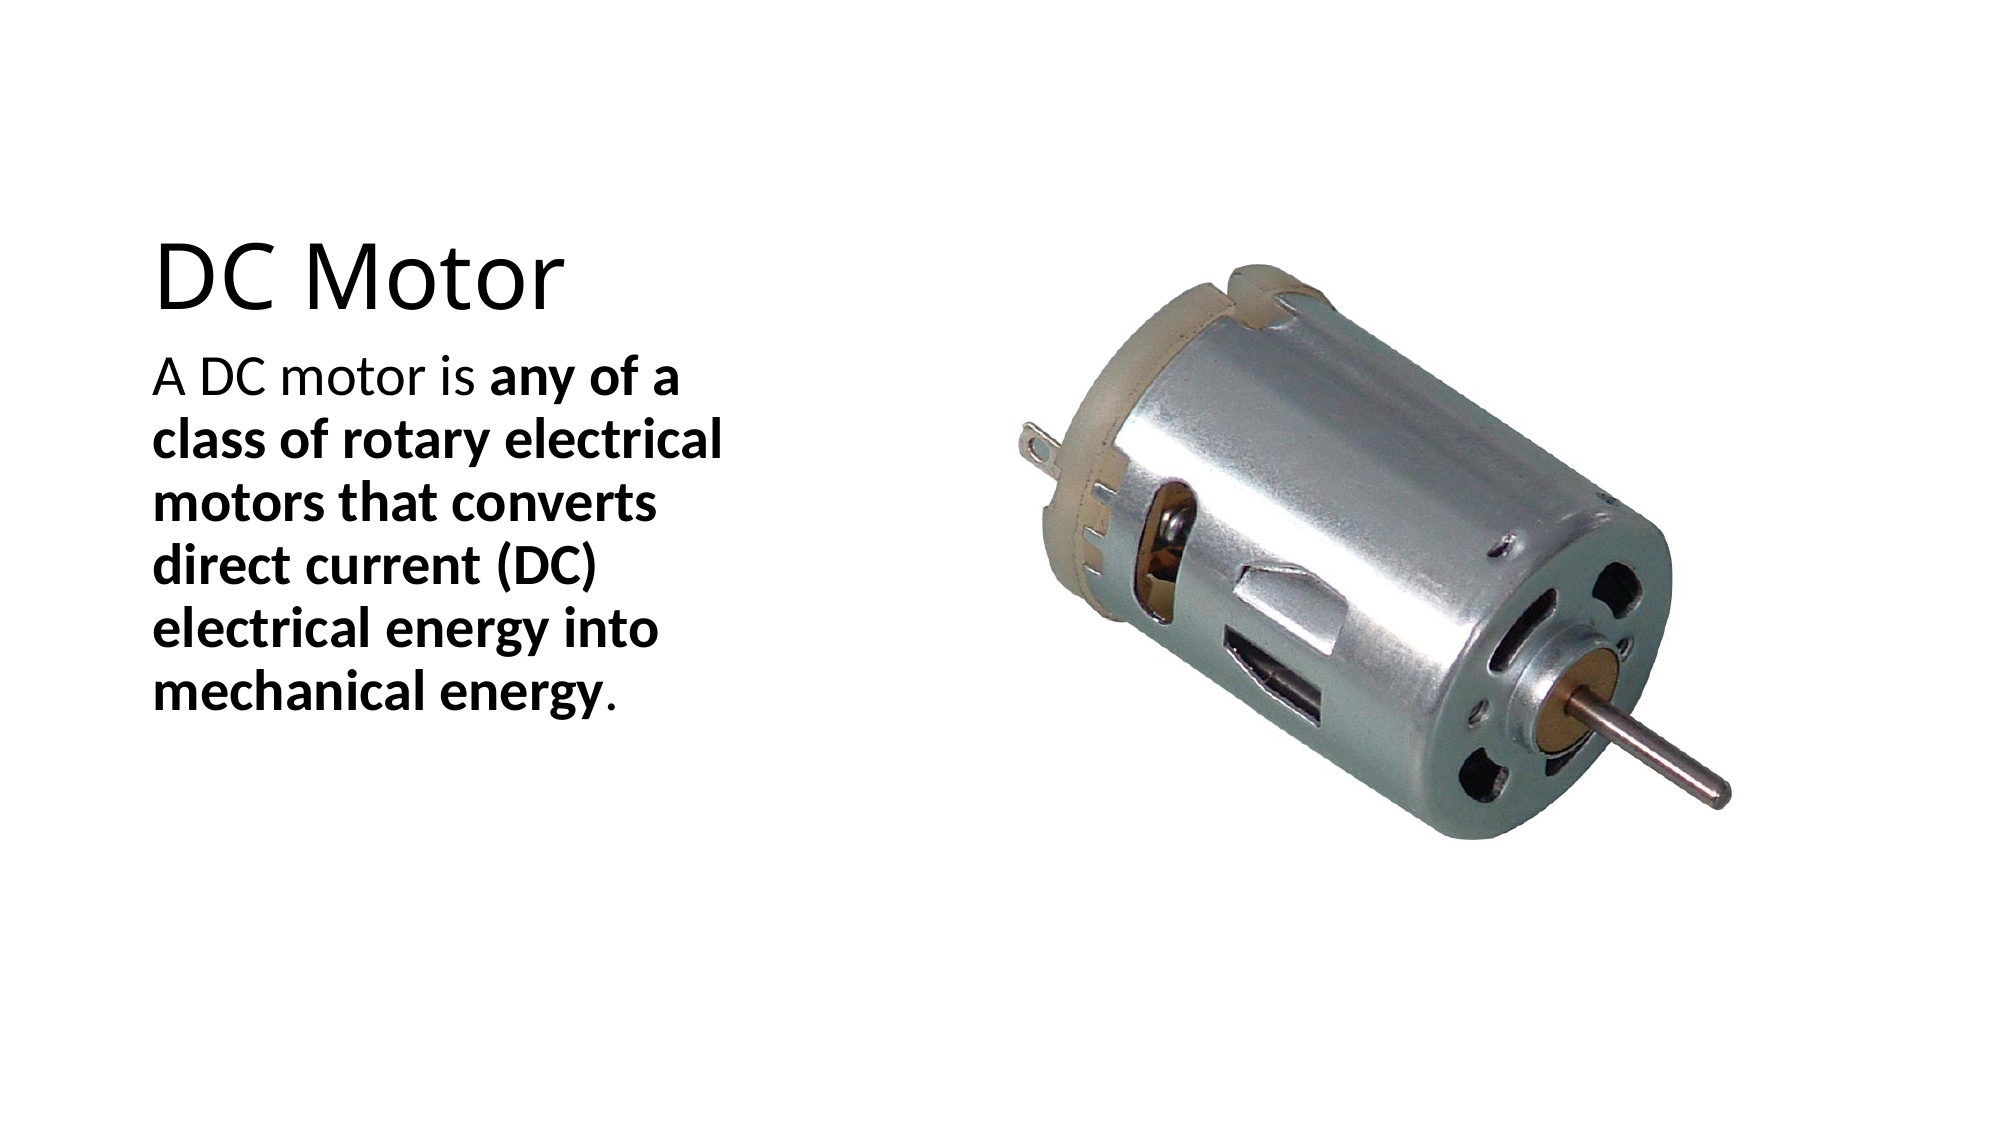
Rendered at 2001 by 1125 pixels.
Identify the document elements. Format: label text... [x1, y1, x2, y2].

title DC Motor [137, 75, 783, 337]
picture [879, 193, 1924, 960]
list A DC motor is any of a class of rotary electrical motors that converts direct current (DC) electrical energy into mechanical energy. [137, 337, 783, 1030]
